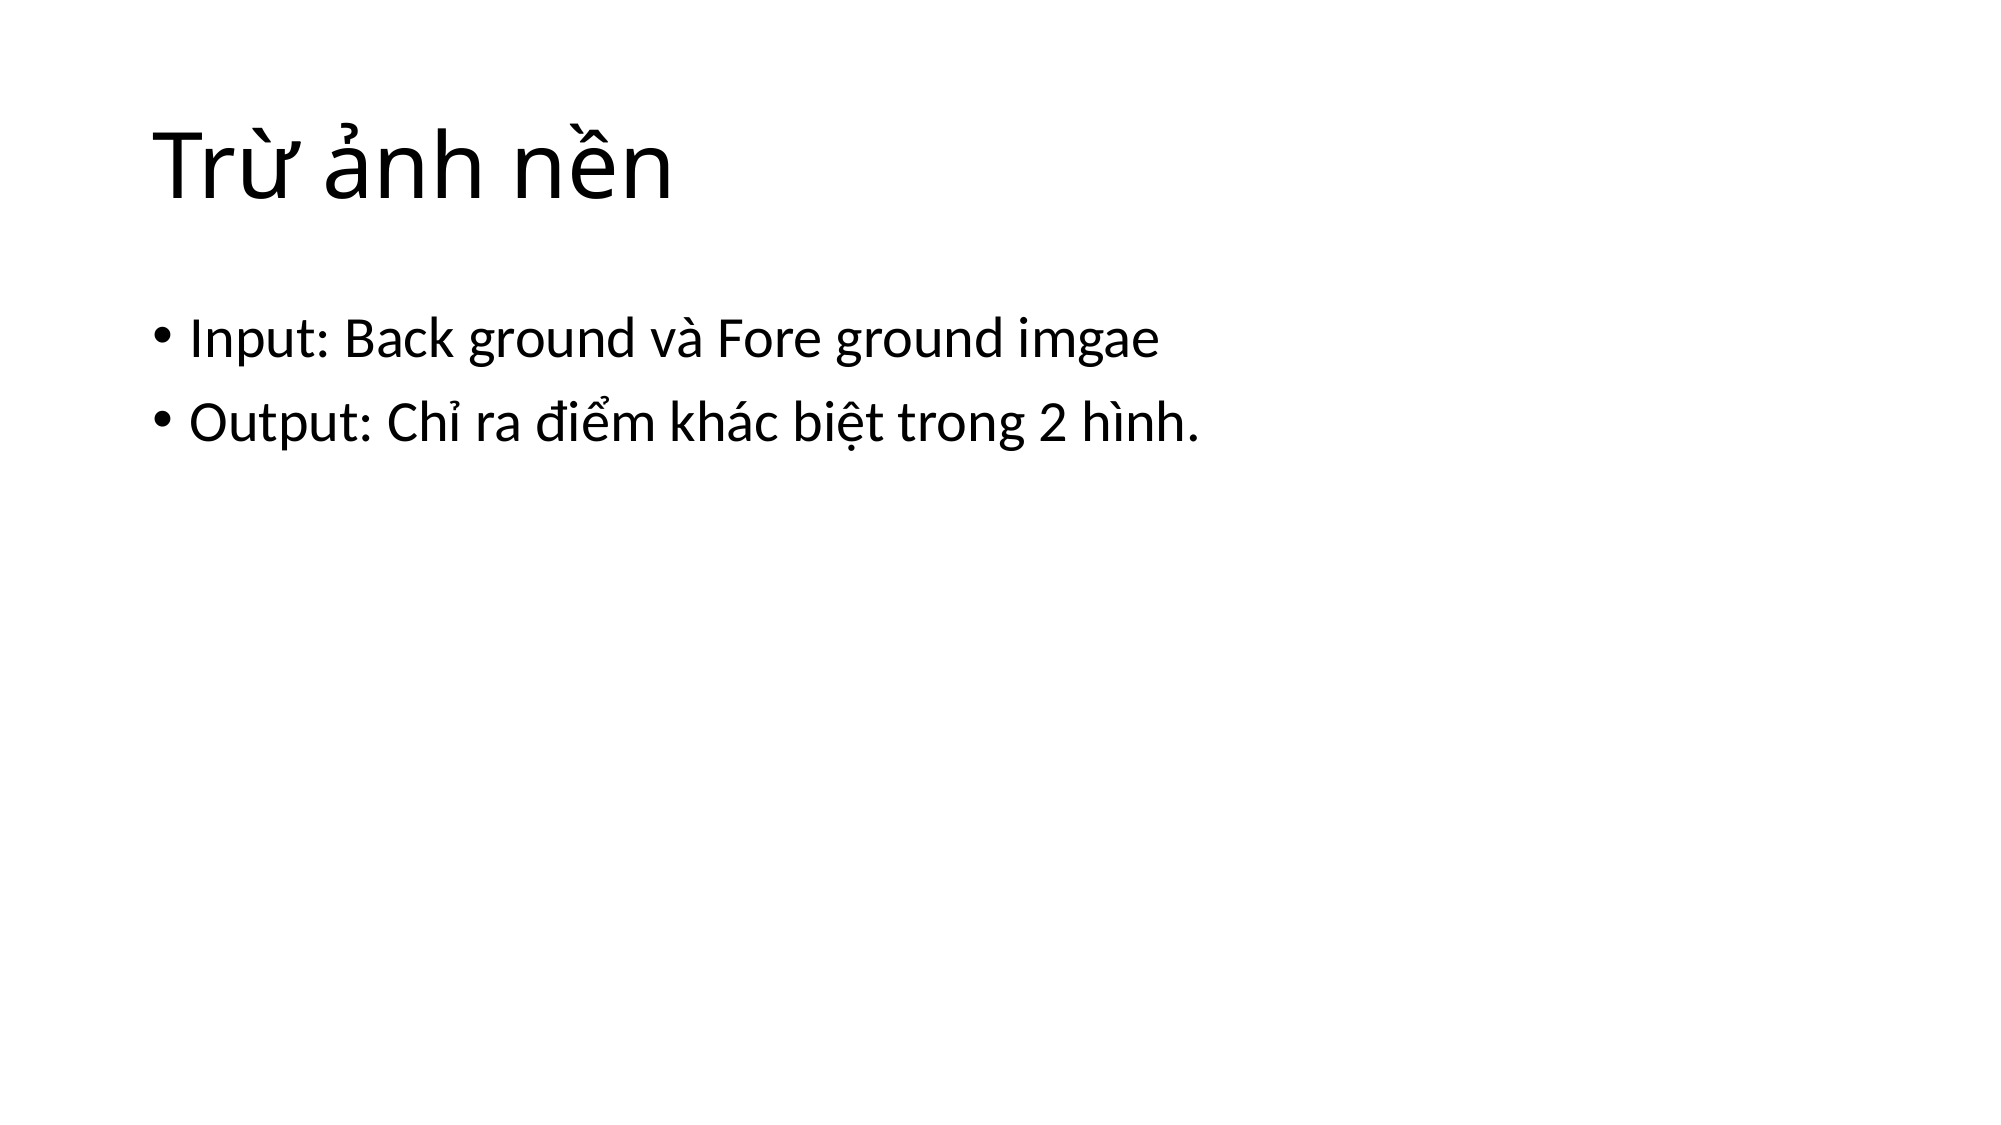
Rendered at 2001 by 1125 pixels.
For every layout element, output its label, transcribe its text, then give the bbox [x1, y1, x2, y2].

list Input: Back ground và Fore ground imgae Output: Chỉ ra điểm khác biệt trong 2 hình. [137, 299, 1863, 1014]
title Trừ ảnh nền [137, 59, 1863, 278]
